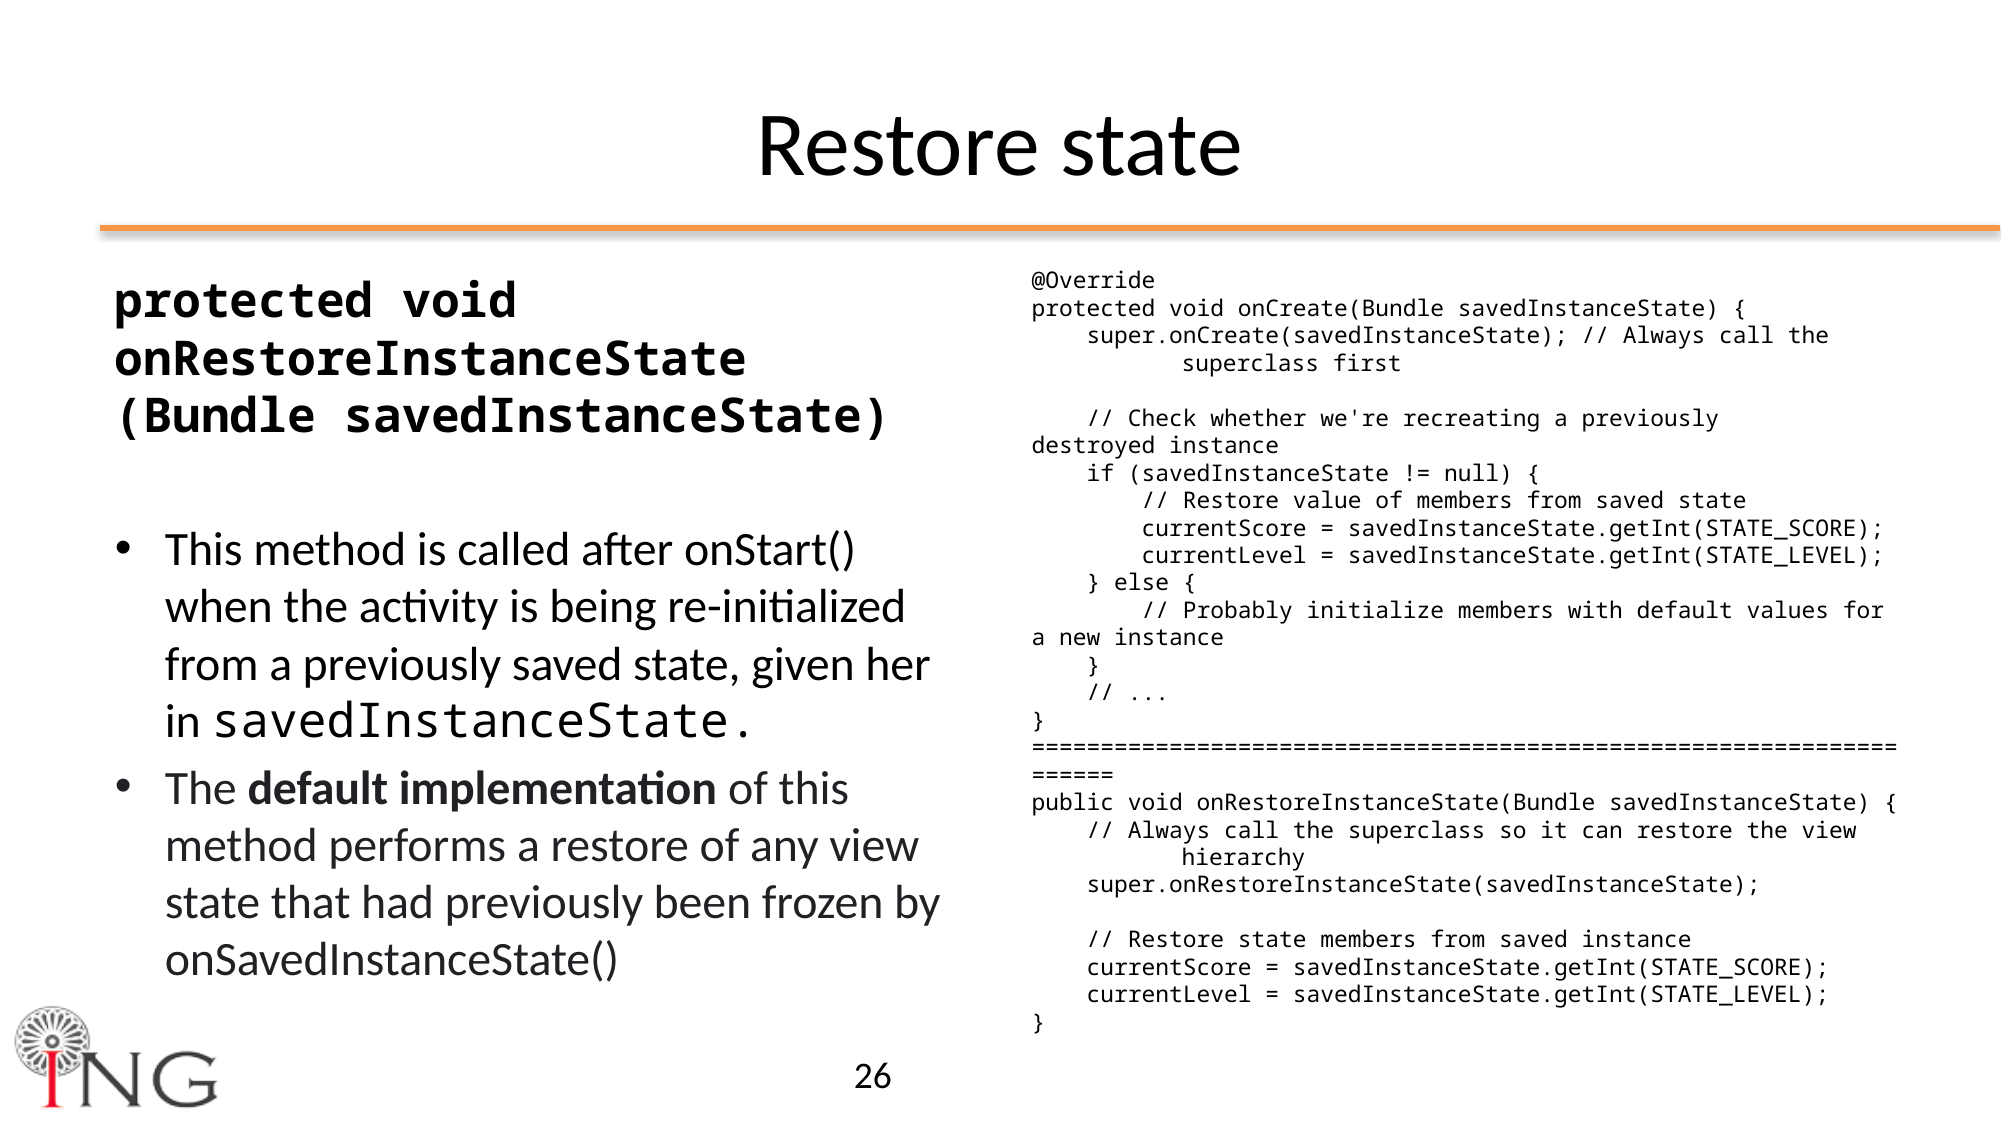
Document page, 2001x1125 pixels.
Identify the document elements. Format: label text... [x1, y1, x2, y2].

picture [0, 987, 244, 1125]
title Restore state [99, 45, 1900, 233]
list @Override protected void onCreate(Bundle savedInstanceState) { super.onCreate(savedInstanceState); // Always call the superclass first // Check whether we're recreating a previously destroyed instance if (savedInstanceState != null) { // Restore value of members from saved state currentScore = savedInstanceState.getInt(STATE_SCORE); currentLevel = savedInstanceState.getInt(STATE_LEVEL); } else { // Probably initialize members with default values for a new instance } // ... } ===================================================================== public void onRestoreInstanceState(Bundle savedInstanceState) { // Always call the superclass so it can restore the view hierarchy super.onRestoreInstanceState(savedInstanceState); // Restore state members from saved instance currentScore = savedInstanceState.getInt(STATE_SCORE); currentLevel = savedInstanceState.getInt(STATE_LEVEL); } [1016, 258, 1917, 1043]
list protected void onRestoreInstanceState (Bundle savedInstanceState) This method is called after onStart() when the activity is being re-initialized from a previously saved state, given her in savedInstanceState. The default implementation of this method performs a restore of any view state that had previously been frozen by onSavedInstanceState() [99, 262, 984, 1005]
slide_number 26 [839, 1043, 1900, 1104]
